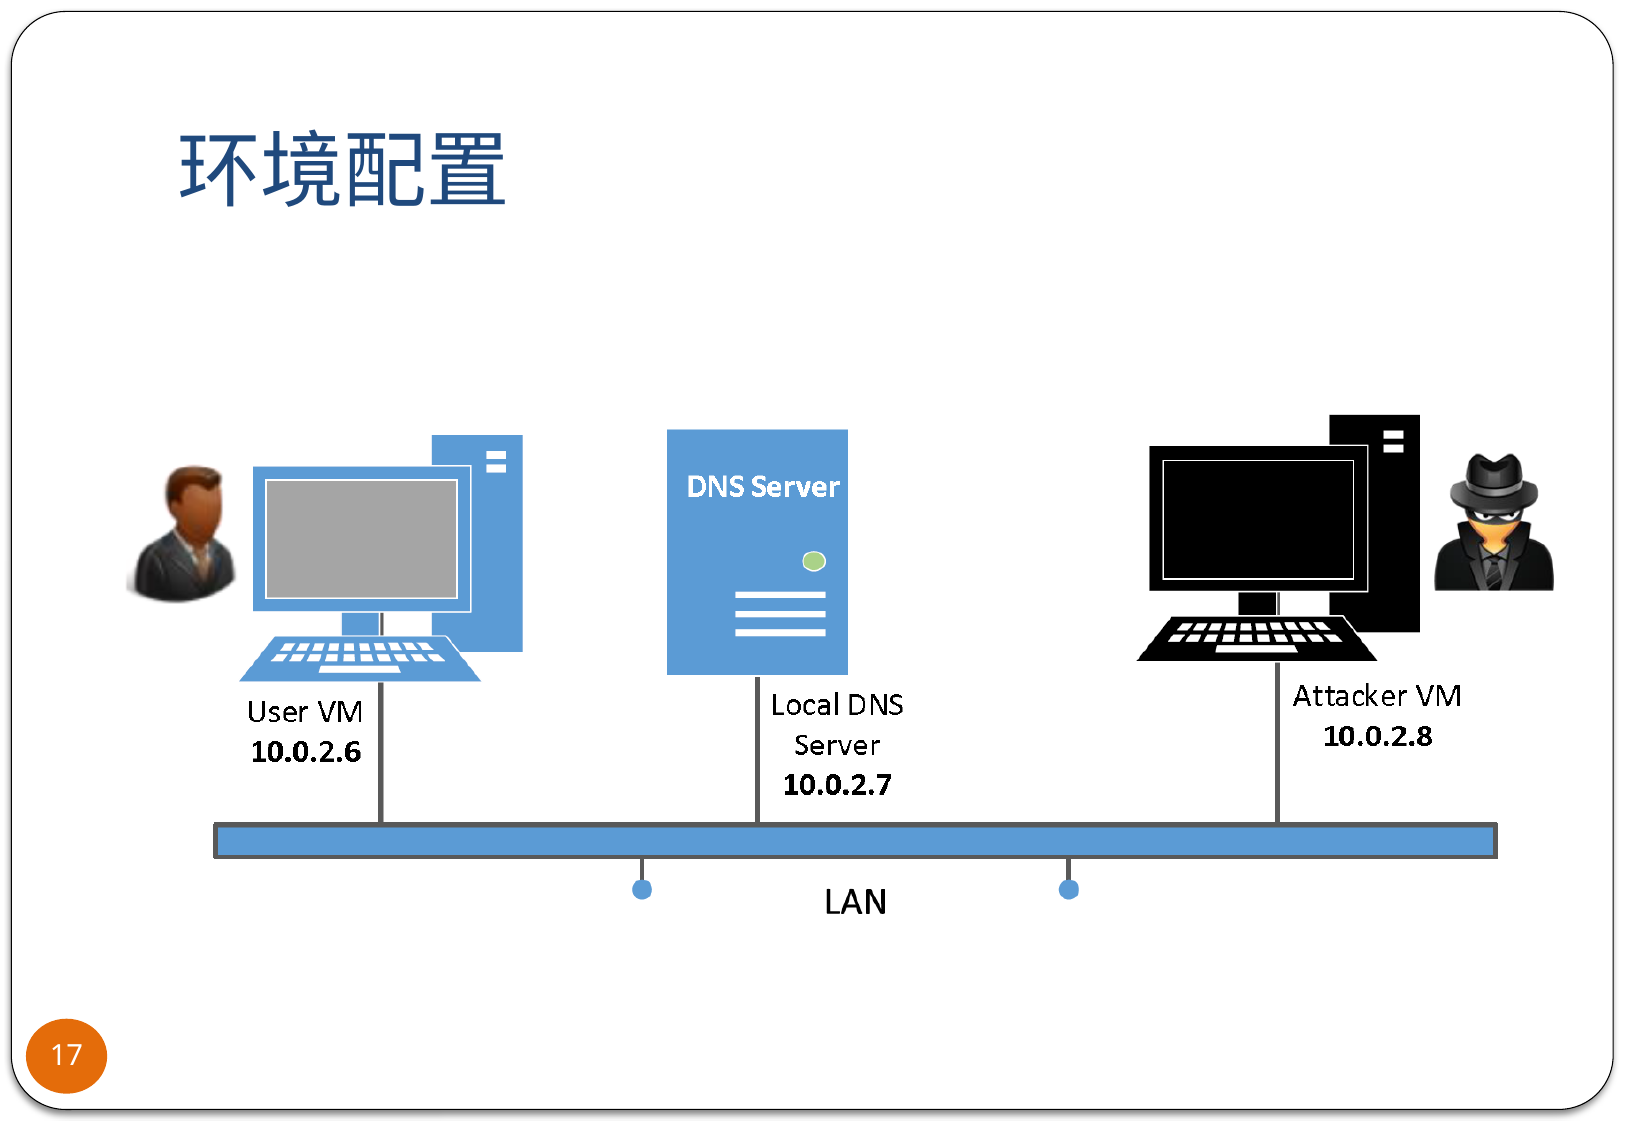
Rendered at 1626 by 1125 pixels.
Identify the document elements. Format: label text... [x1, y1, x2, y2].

picture [108, 315, 1599, 943]
slide_number 17 [25, 1018, 108, 1094]
title 环境配置 [162, 45, 1544, 233]
